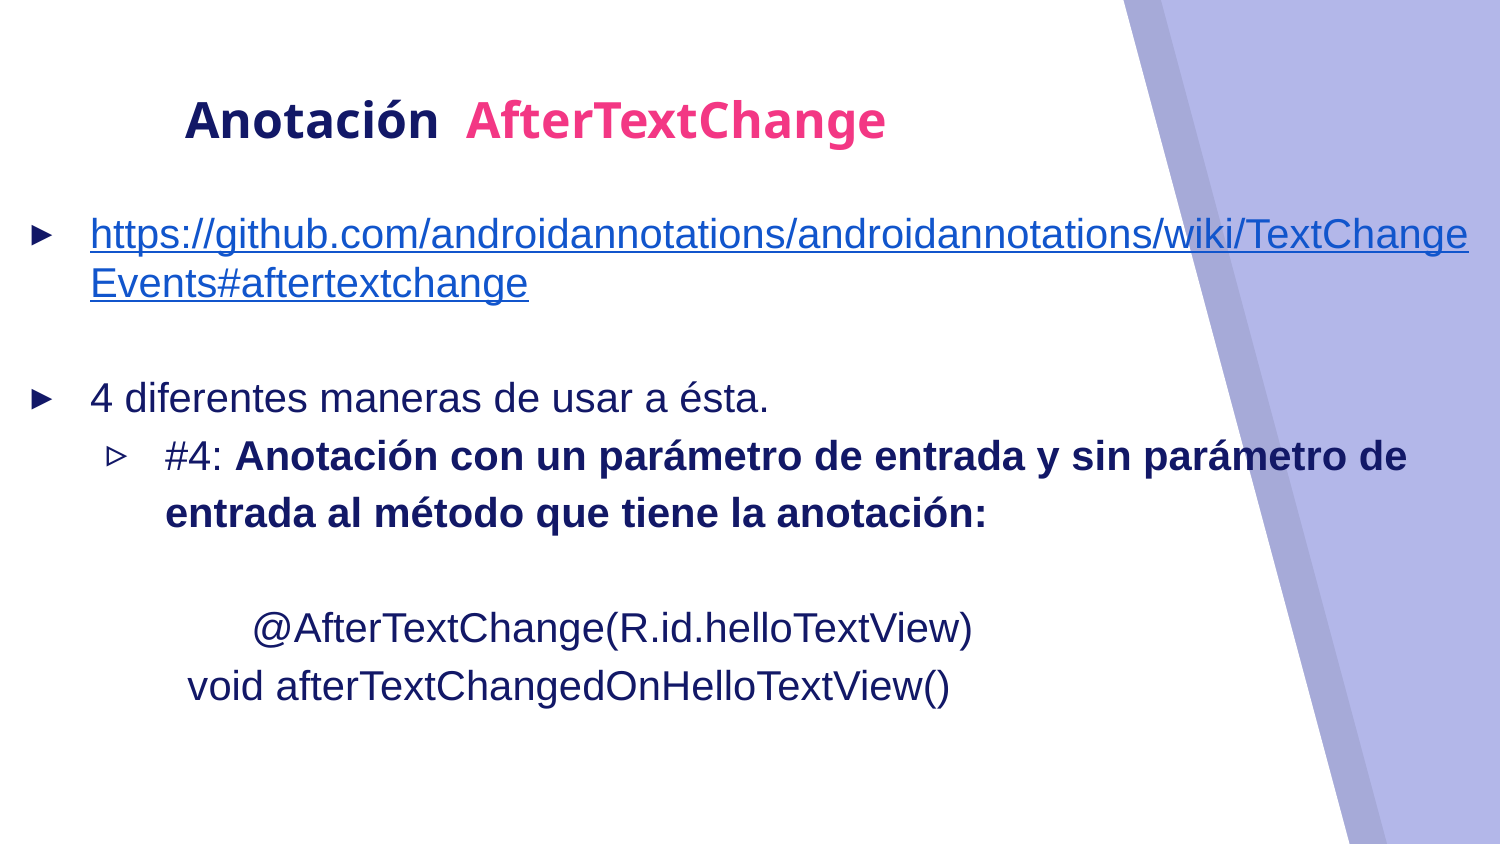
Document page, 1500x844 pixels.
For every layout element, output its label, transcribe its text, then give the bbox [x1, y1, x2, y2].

list https://github.com/androidannotations/androidannotations/wiki/TextChangeEvents#aftertextchange 4 diferentes maneras de usar a ésta. #4: Anotación con un parámetro de entrada y sin parámetro de entrada al método que tiene la anotación: @AfterTextChange(R.id.helloTextView) void afterTextChangedOnHelloTextView() [0, 184, 1500, 760]
title Anotación AfterTextChange [170, 83, 1044, 164]
